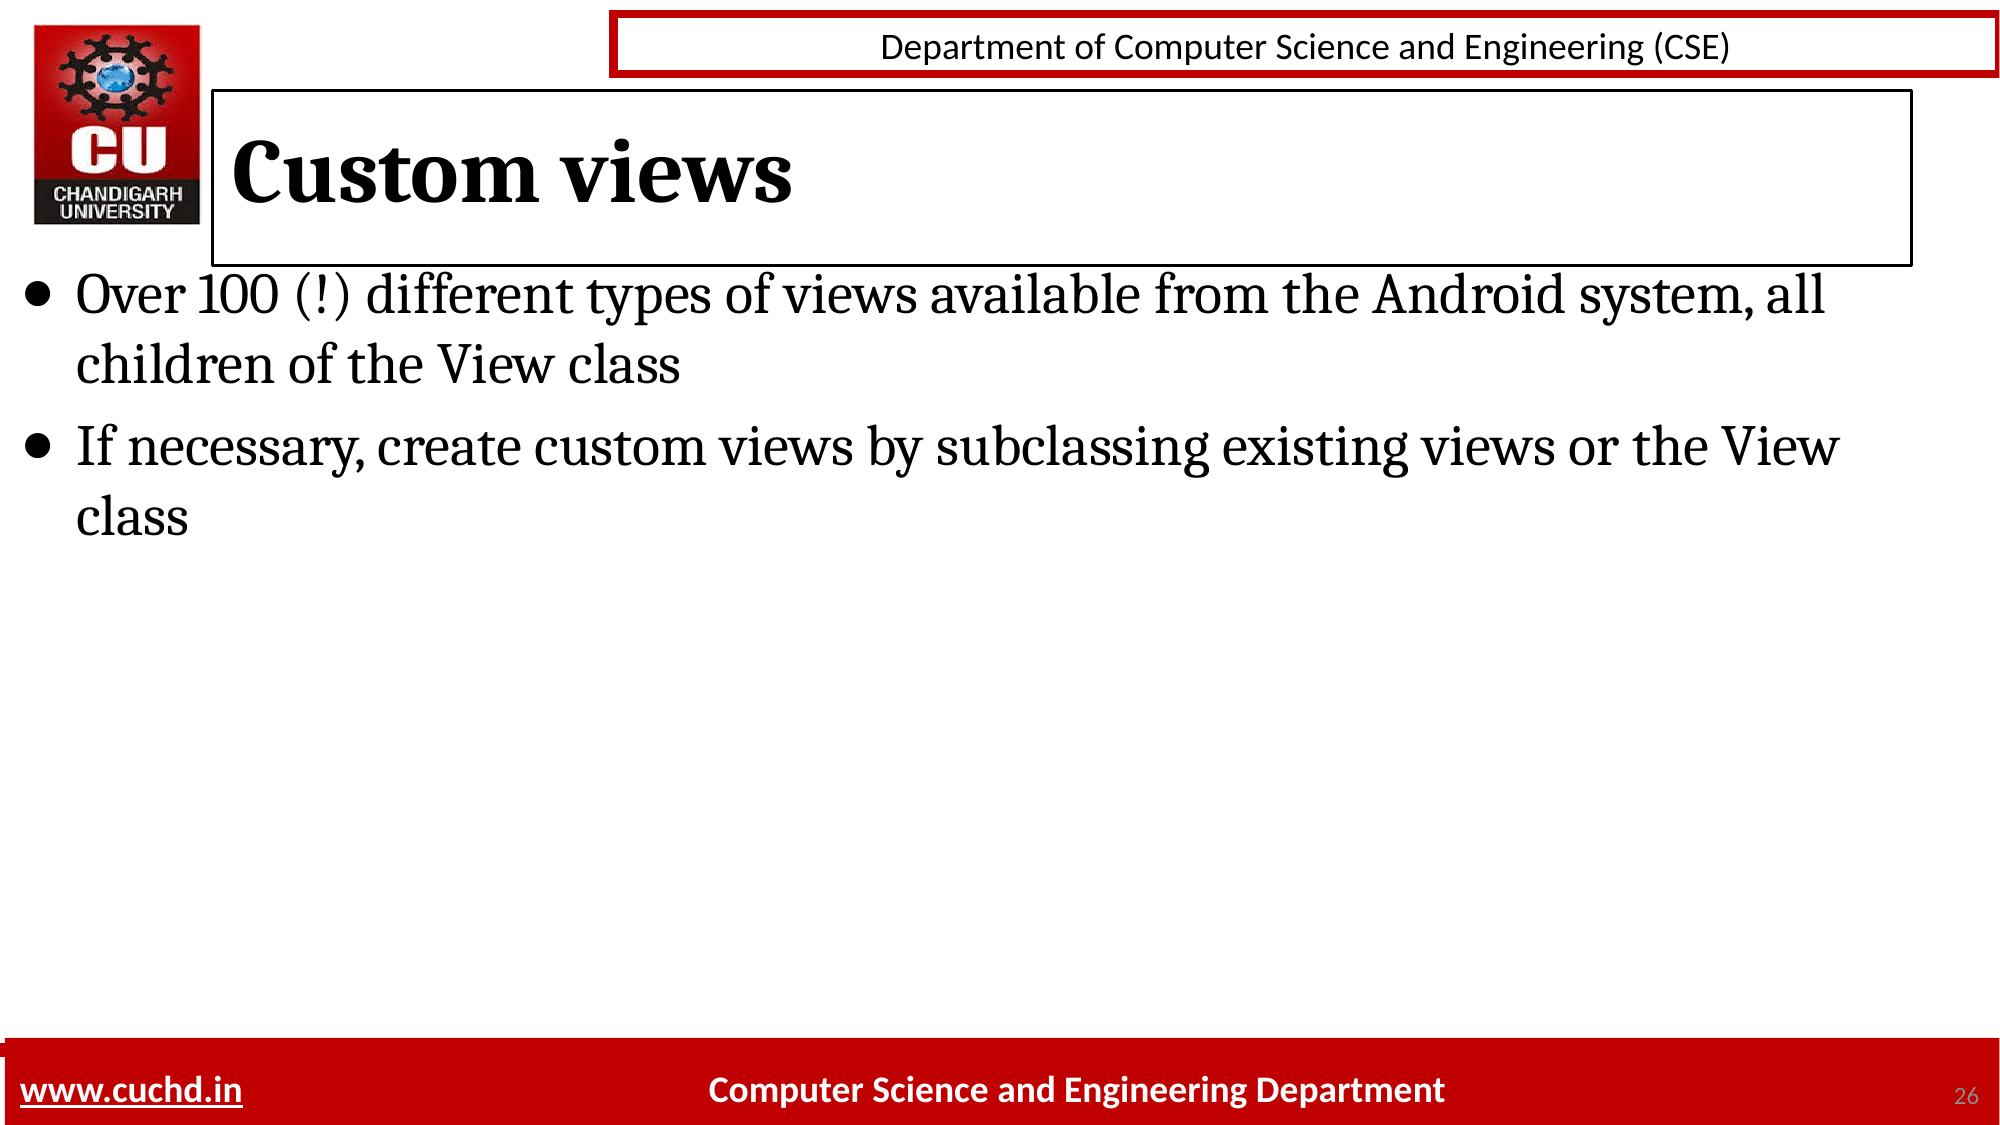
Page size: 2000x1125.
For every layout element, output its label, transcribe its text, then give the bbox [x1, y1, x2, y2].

picture [33, 24, 202, 225]
slide_number 26 [1532, 1065, 2000, 1125]
list Over 100 (!) different types of views available from the Android system, all children of the View class If necessary, create custom views by subclassing existing views or the View class [0, 235, 1863, 1009]
title Custom views [211, 89, 1913, 267]
